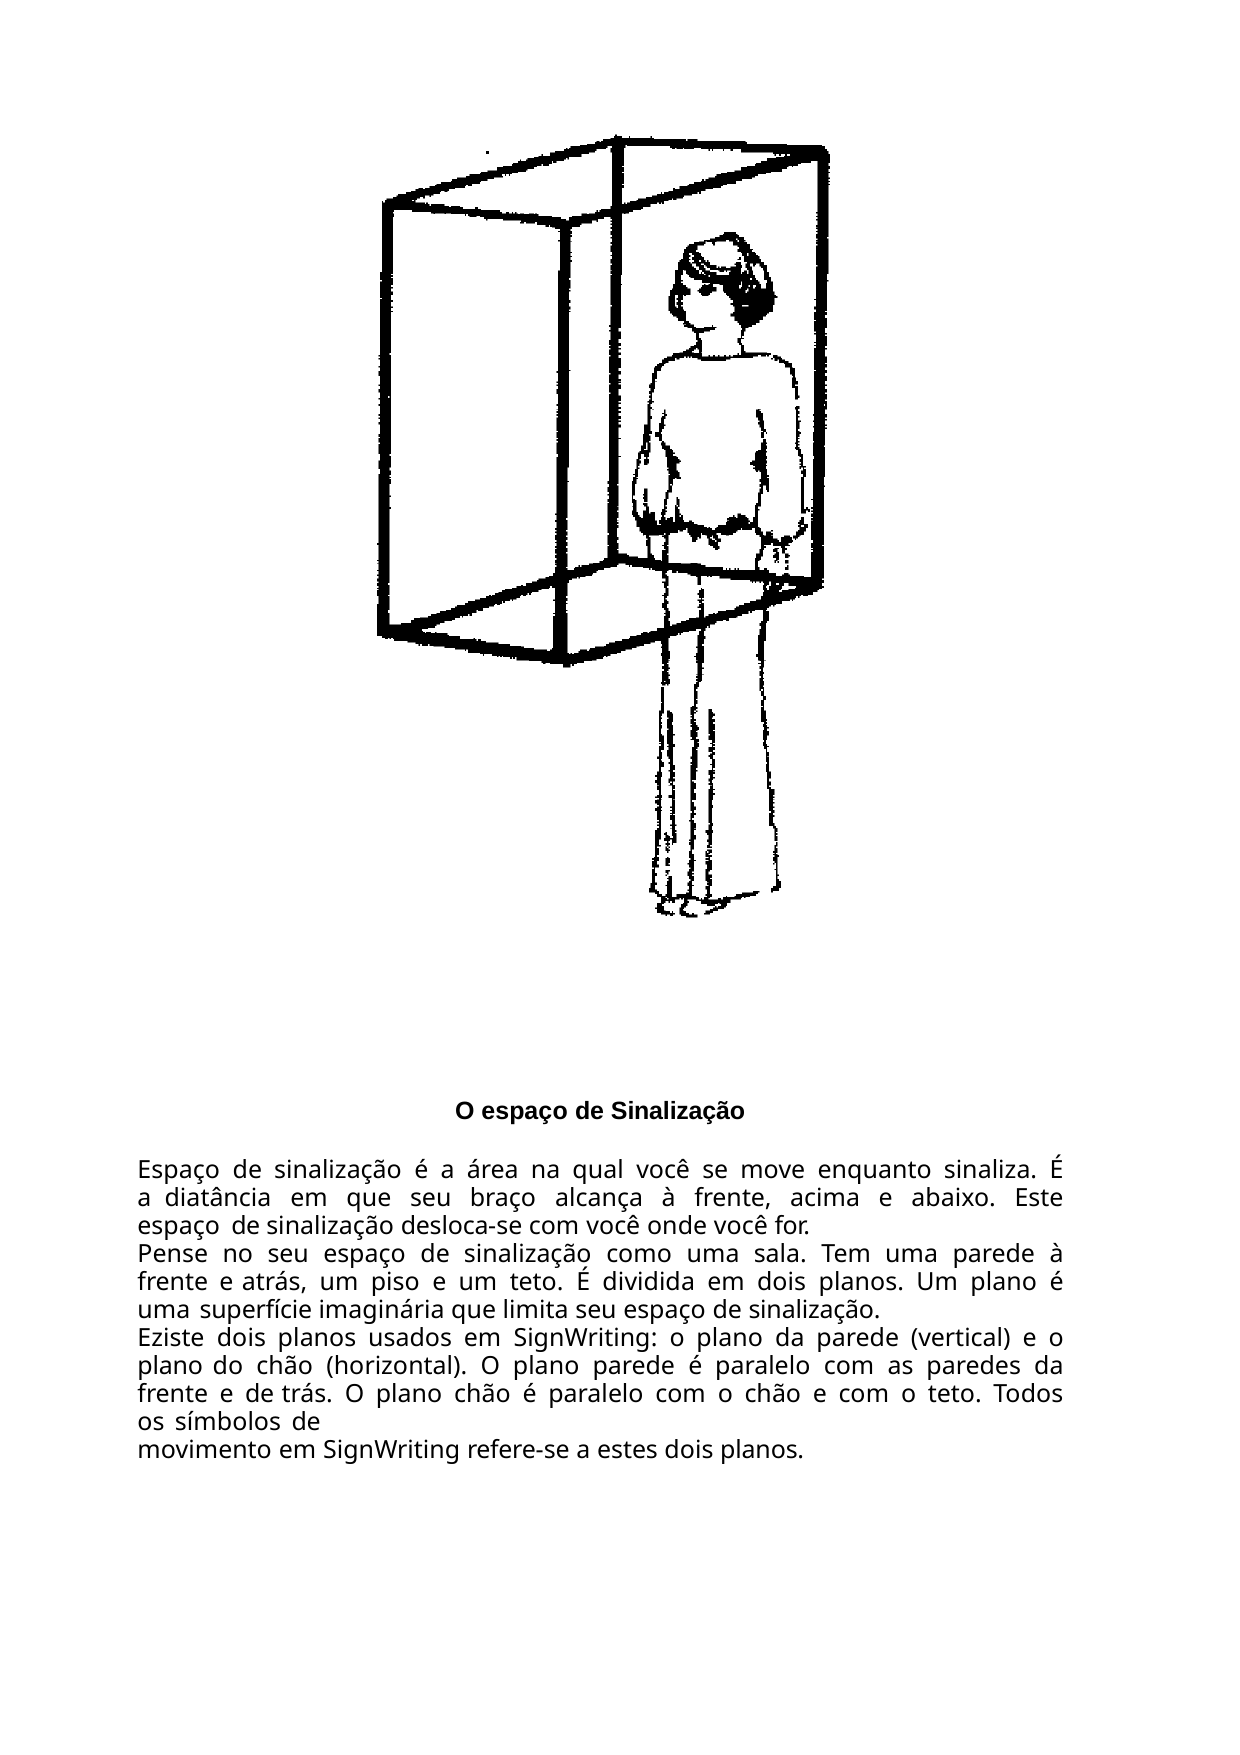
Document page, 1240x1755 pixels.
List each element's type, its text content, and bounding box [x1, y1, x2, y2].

text_box O espaço de Sinalização Espaço de sinalização é a área na qual você se move enquanto sinaliza. É a diatância em que seu braço alcança à frente, acima e abaixo. Este espaço de sinalização desloca-se com você onde você for. Pense no seu espaço de sinalização como uma sala. Tem uma parede à frente e atrás, um piso e um teto. É dividida em dois planos. Um plano é uma superfície imaginária que limita seu espaço de sinalização. Eziste dois planos usados em SignWriting: o plano da parede (vertical) e o plano do chão (horizontal). O plano parede é paralelo com as paredes da frente e de trás. O plano chão é paralelo com o chão e com o teto. Todos os símbolos de movimento em SignWriting refere-se a estes dois planos. [135, 1092, 1065, 1464]
picture [357, 130, 843, 925]
